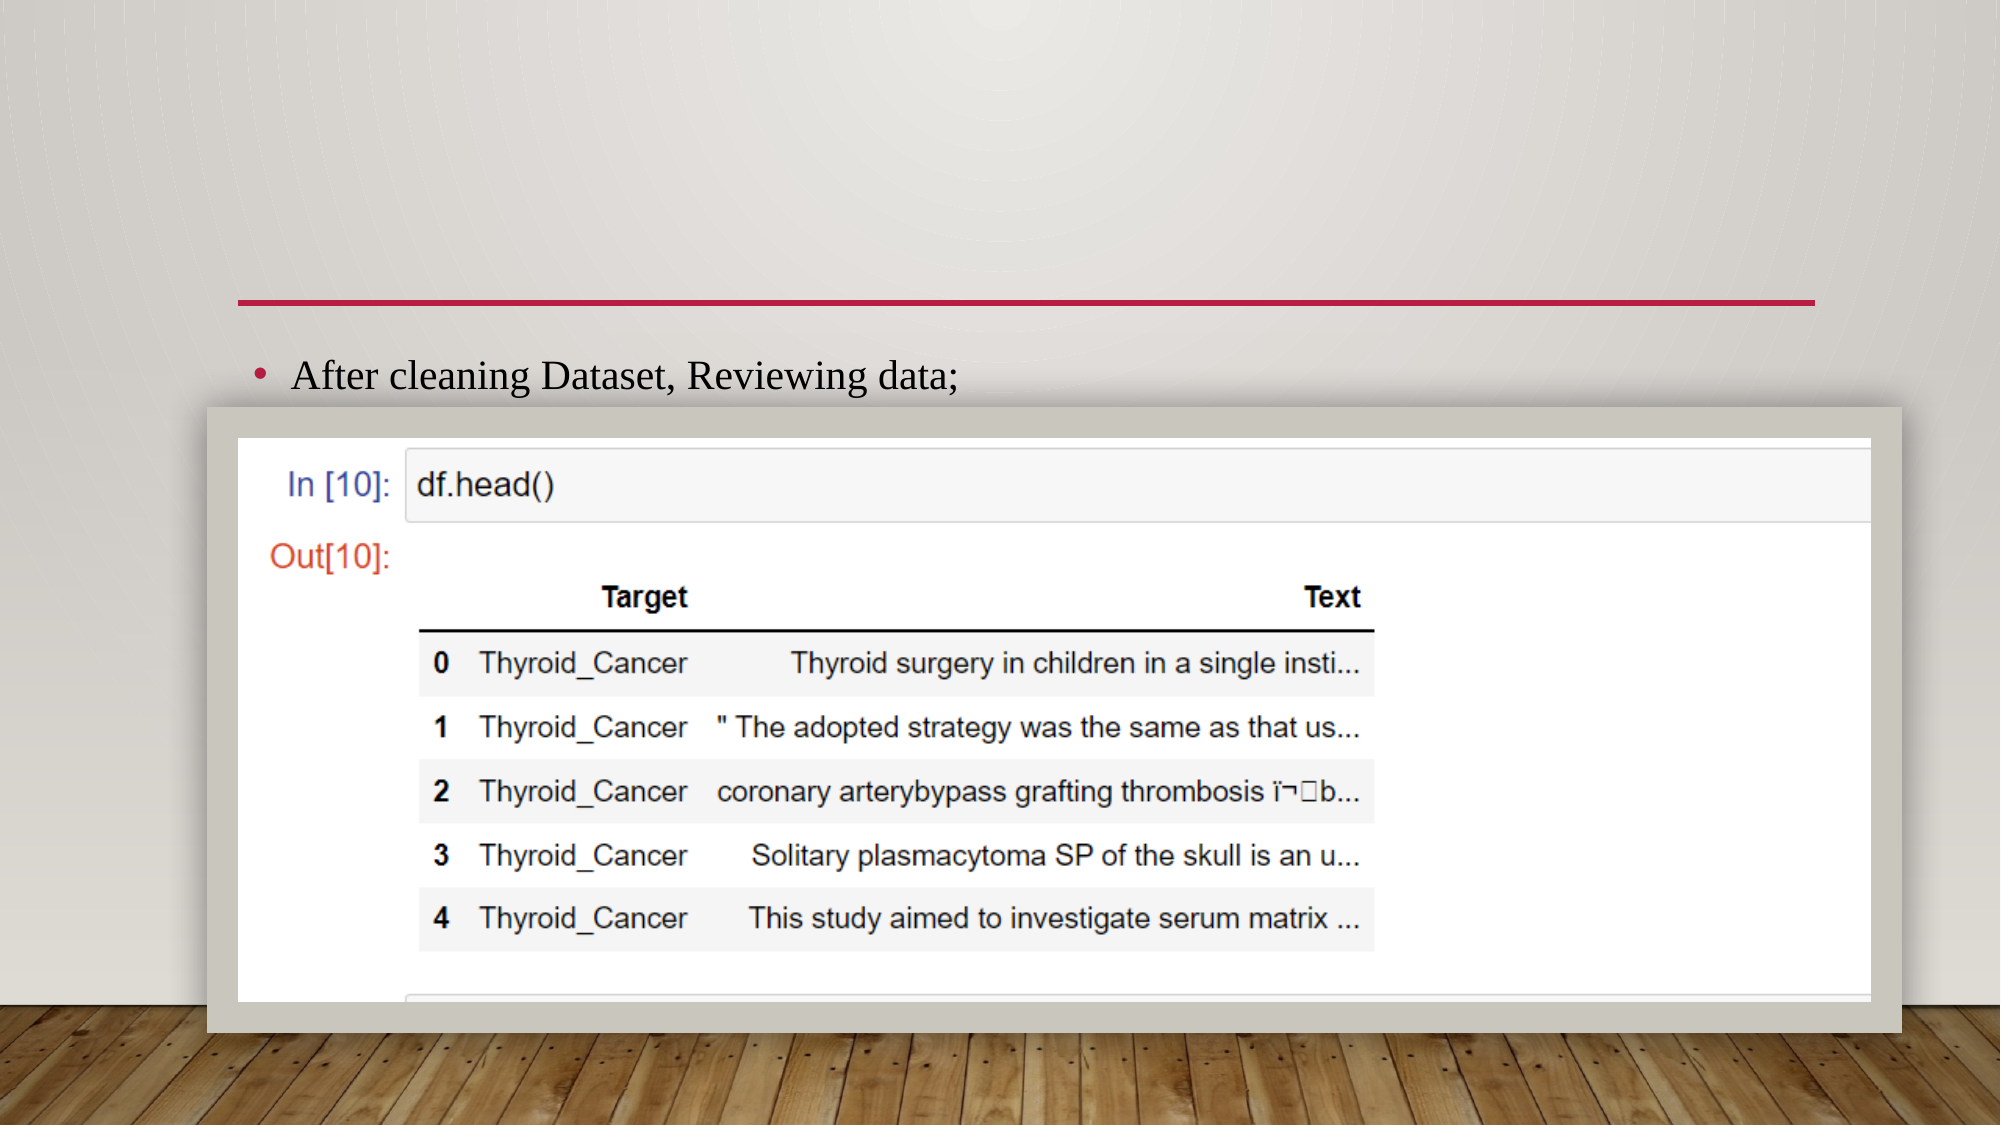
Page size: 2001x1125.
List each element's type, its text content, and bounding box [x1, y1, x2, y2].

picture [237, 437, 1872, 1003]
picture [0, 1005, 2000, 1125]
list After cleaning Dataset, Reviewing data; [238, 330, 1814, 378]
